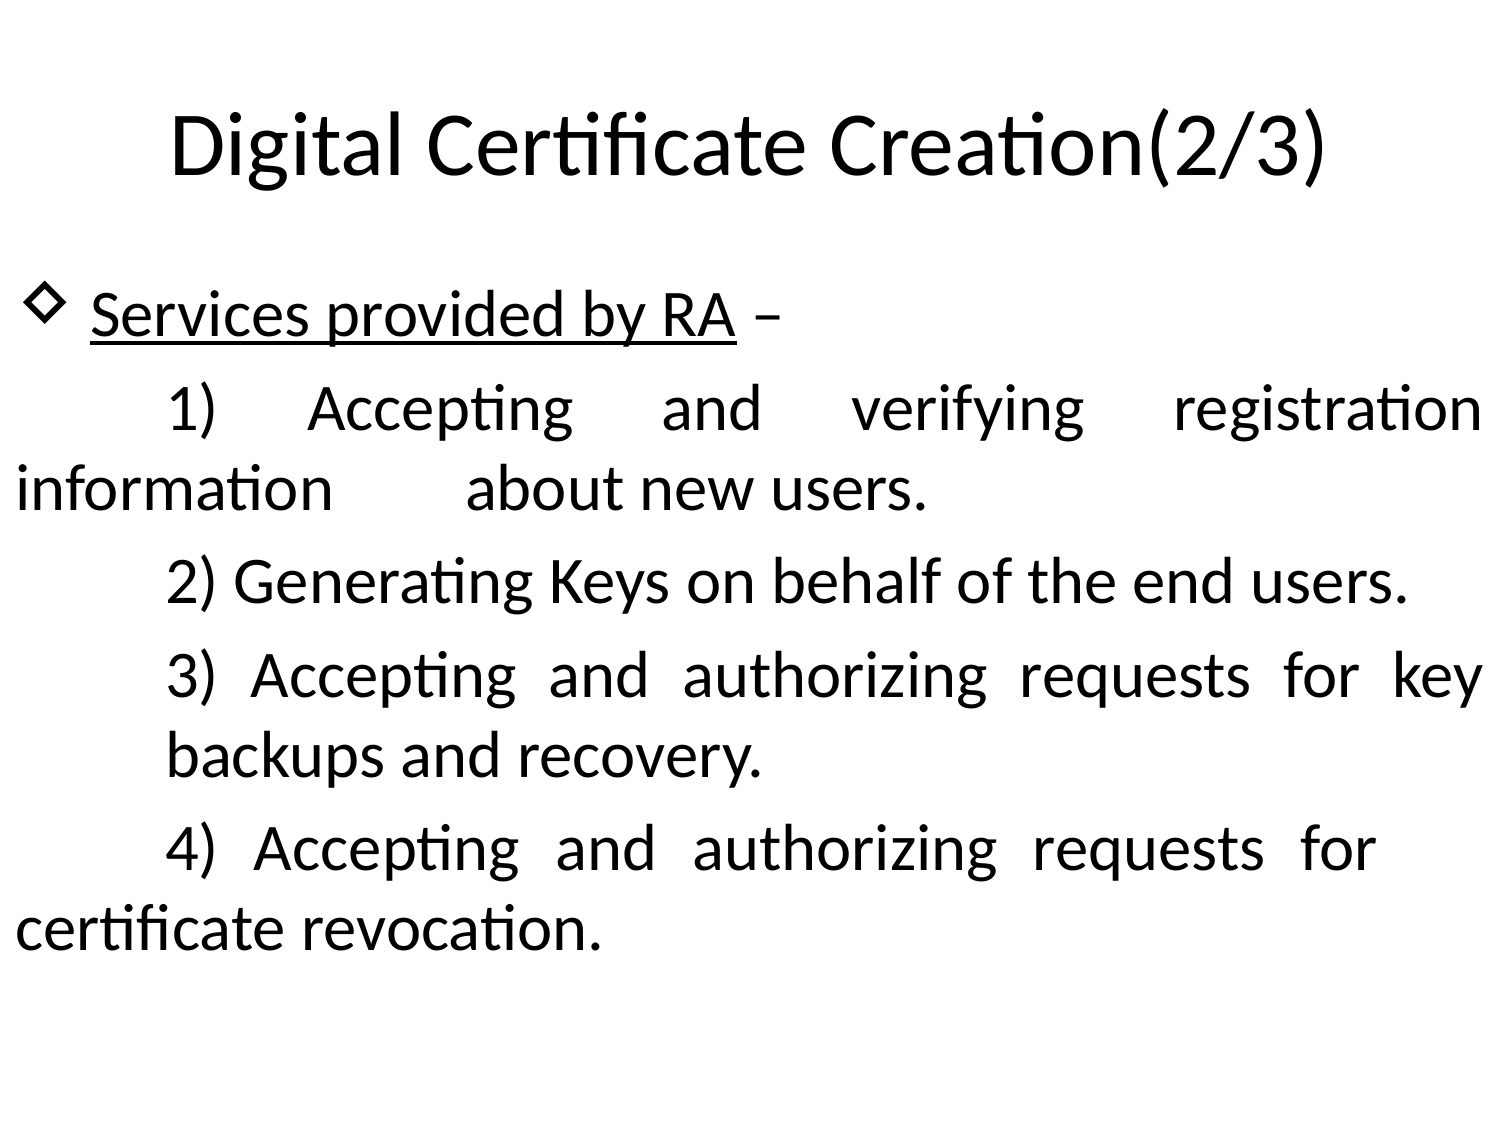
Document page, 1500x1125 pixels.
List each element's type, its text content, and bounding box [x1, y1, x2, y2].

title Digital Certificate Creation(2/3) [75, 45, 1425, 233]
list Services provided by RA – 1) Accepting and verifying registration information about new users. 2) Generating Keys on behalf of the end users. 3) Accepting and authorizing requests for key backups and recovery. 4) Accepting and authorizing requests for certificate revocation. [0, 262, 1500, 1005]
